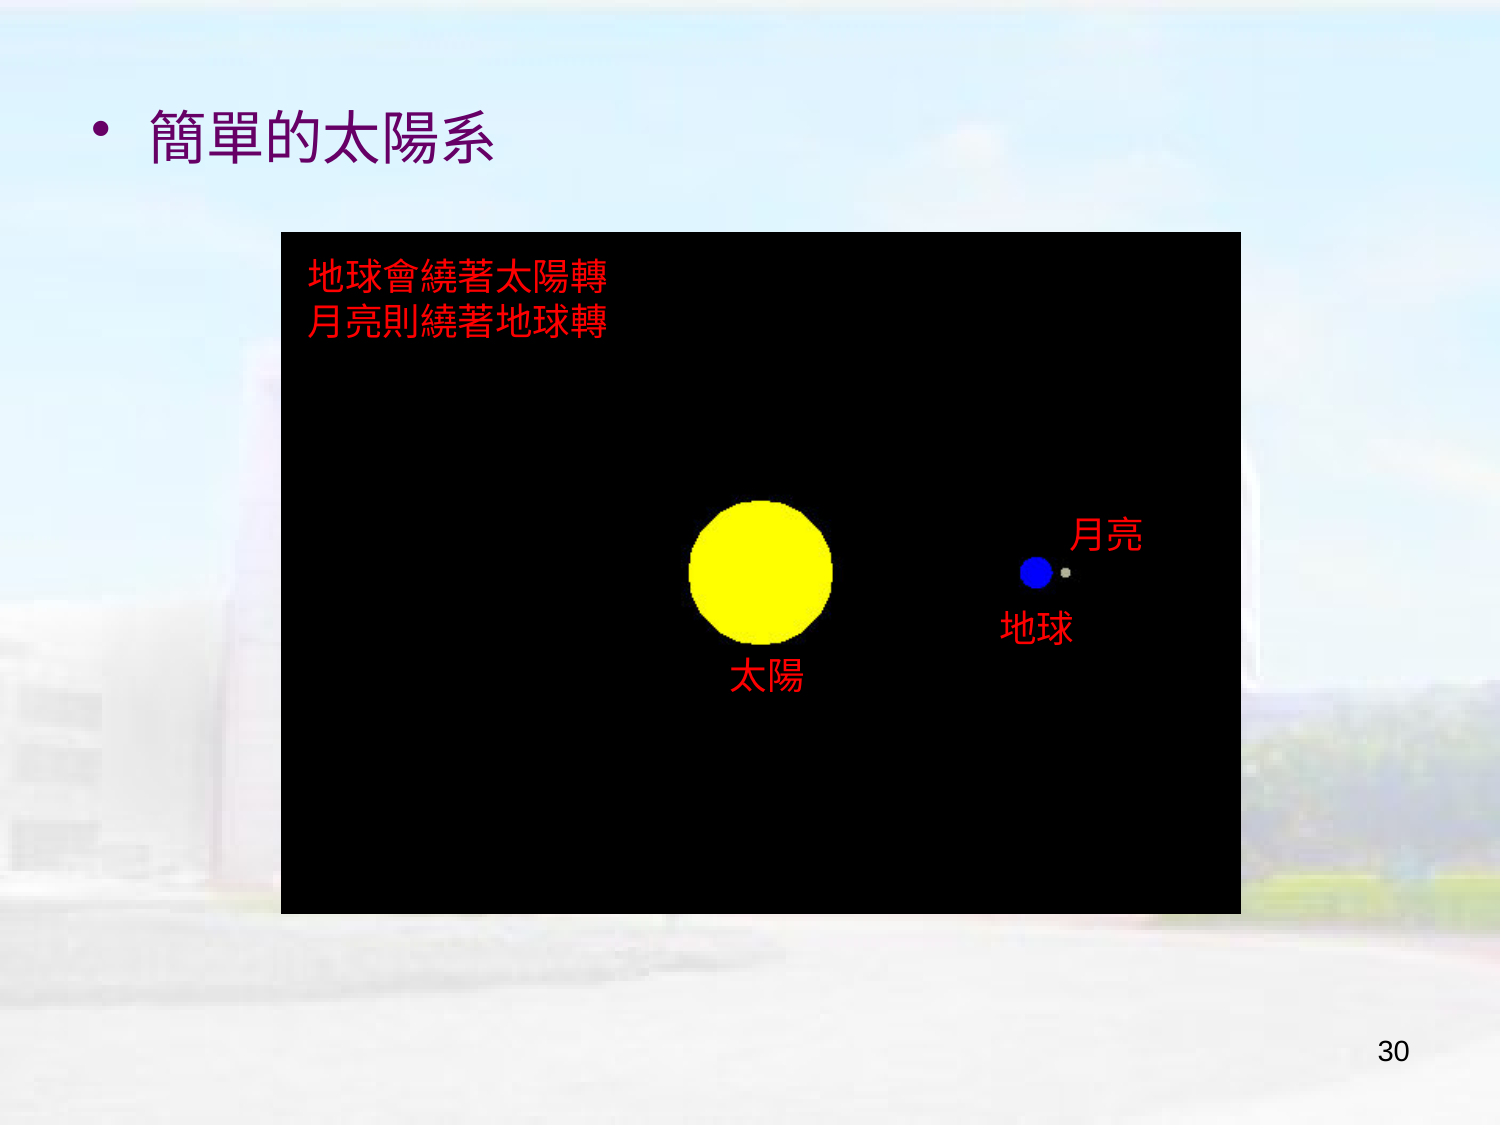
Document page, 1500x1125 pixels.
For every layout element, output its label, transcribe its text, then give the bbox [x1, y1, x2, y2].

picture [0, 0, 1500, 1125]
slide_number 30 [1074, 1024, 1426, 1103]
list 簡單的太陽系 [76, 93, 1428, 1010]
